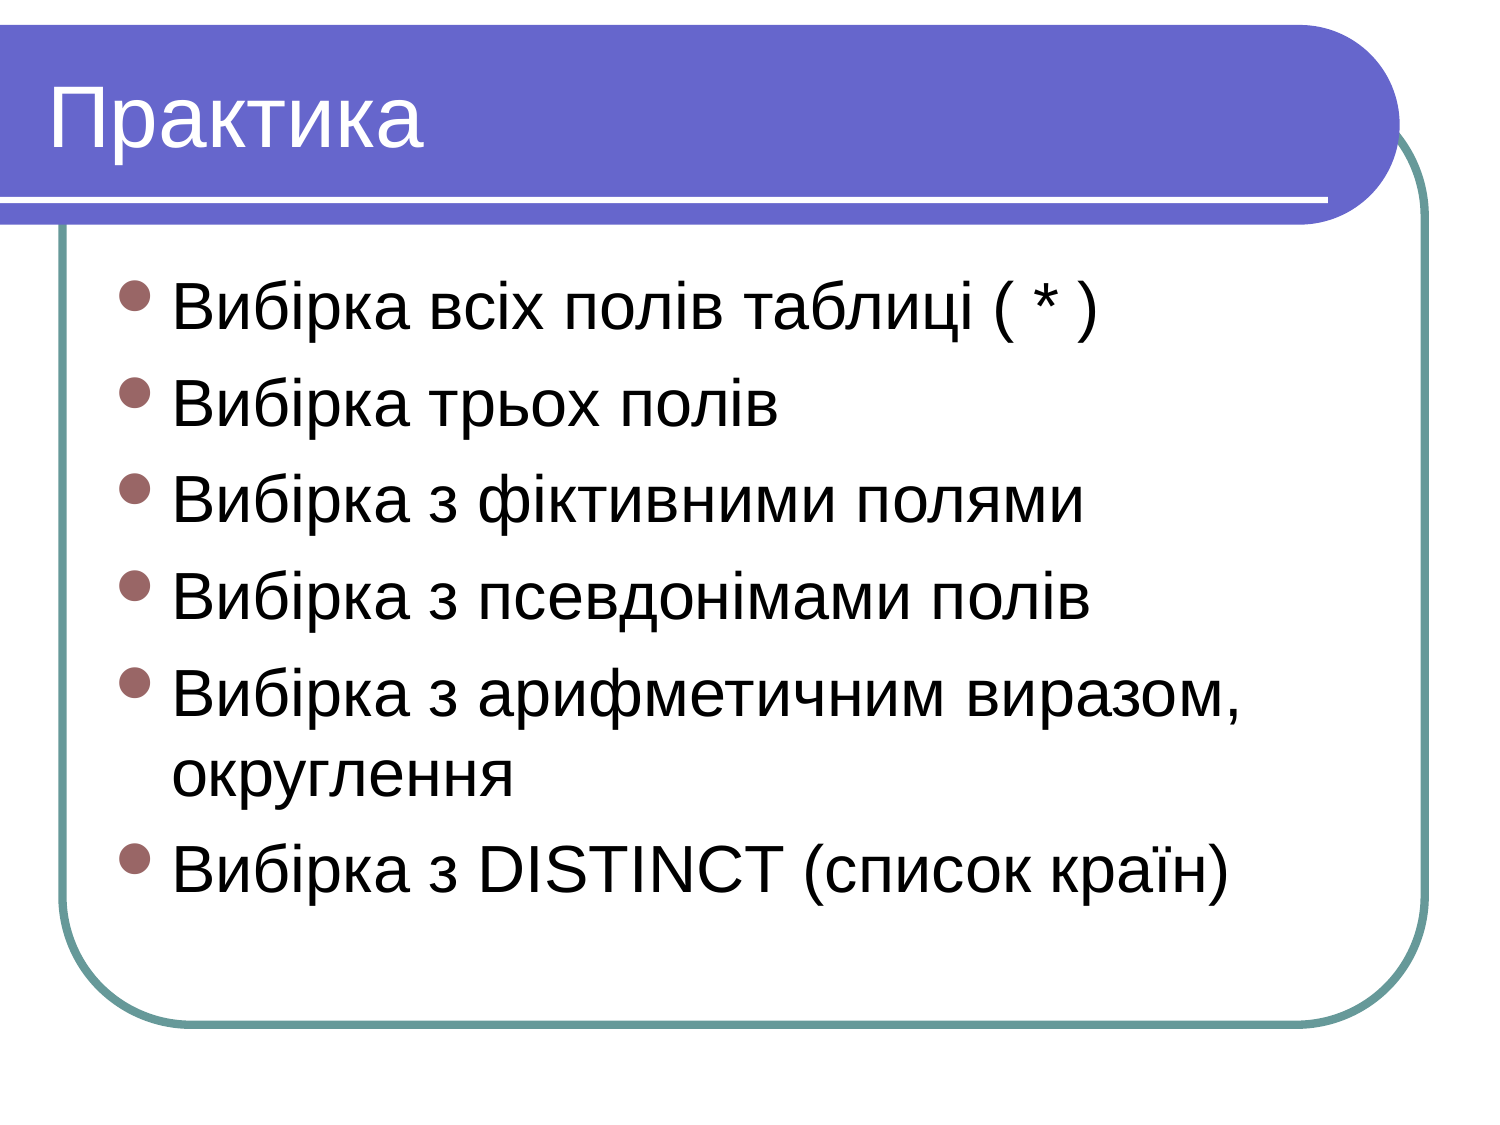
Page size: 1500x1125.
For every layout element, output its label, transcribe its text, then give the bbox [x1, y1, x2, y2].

text_box Вибірка всіх полів таблиці ( * ) Вибірка трьох полів Вибірка з фіктивними полями Вибірка з псевдонімами полів Вибірка з арифметичним виразом, округлення Вибірка з DISTINCT (список країн) [99, 255, 1400, 981]
text_box Практика [32, 37, 1347, 188]
